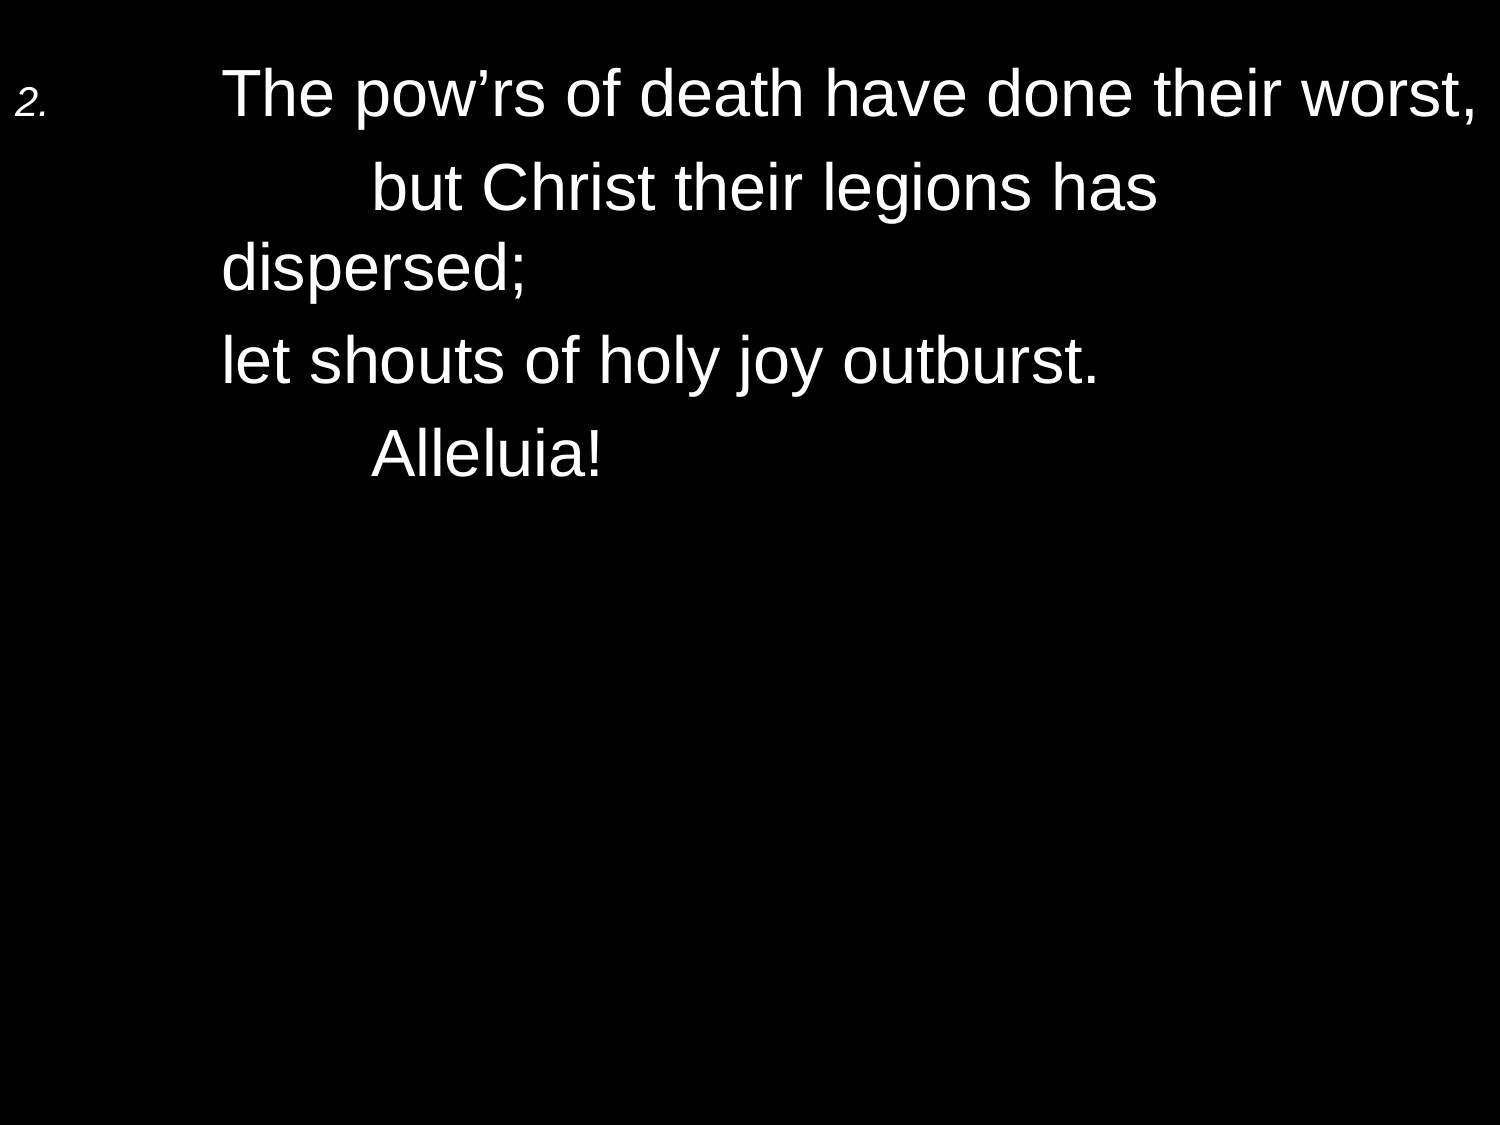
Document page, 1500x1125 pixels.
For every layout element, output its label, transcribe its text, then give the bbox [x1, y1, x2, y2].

list 2. The pow’rs of death have done their worst, but Christ their legions has dispersed; let shouts of holy joy outburst. Alleluia! [0, 42, 1500, 1047]
